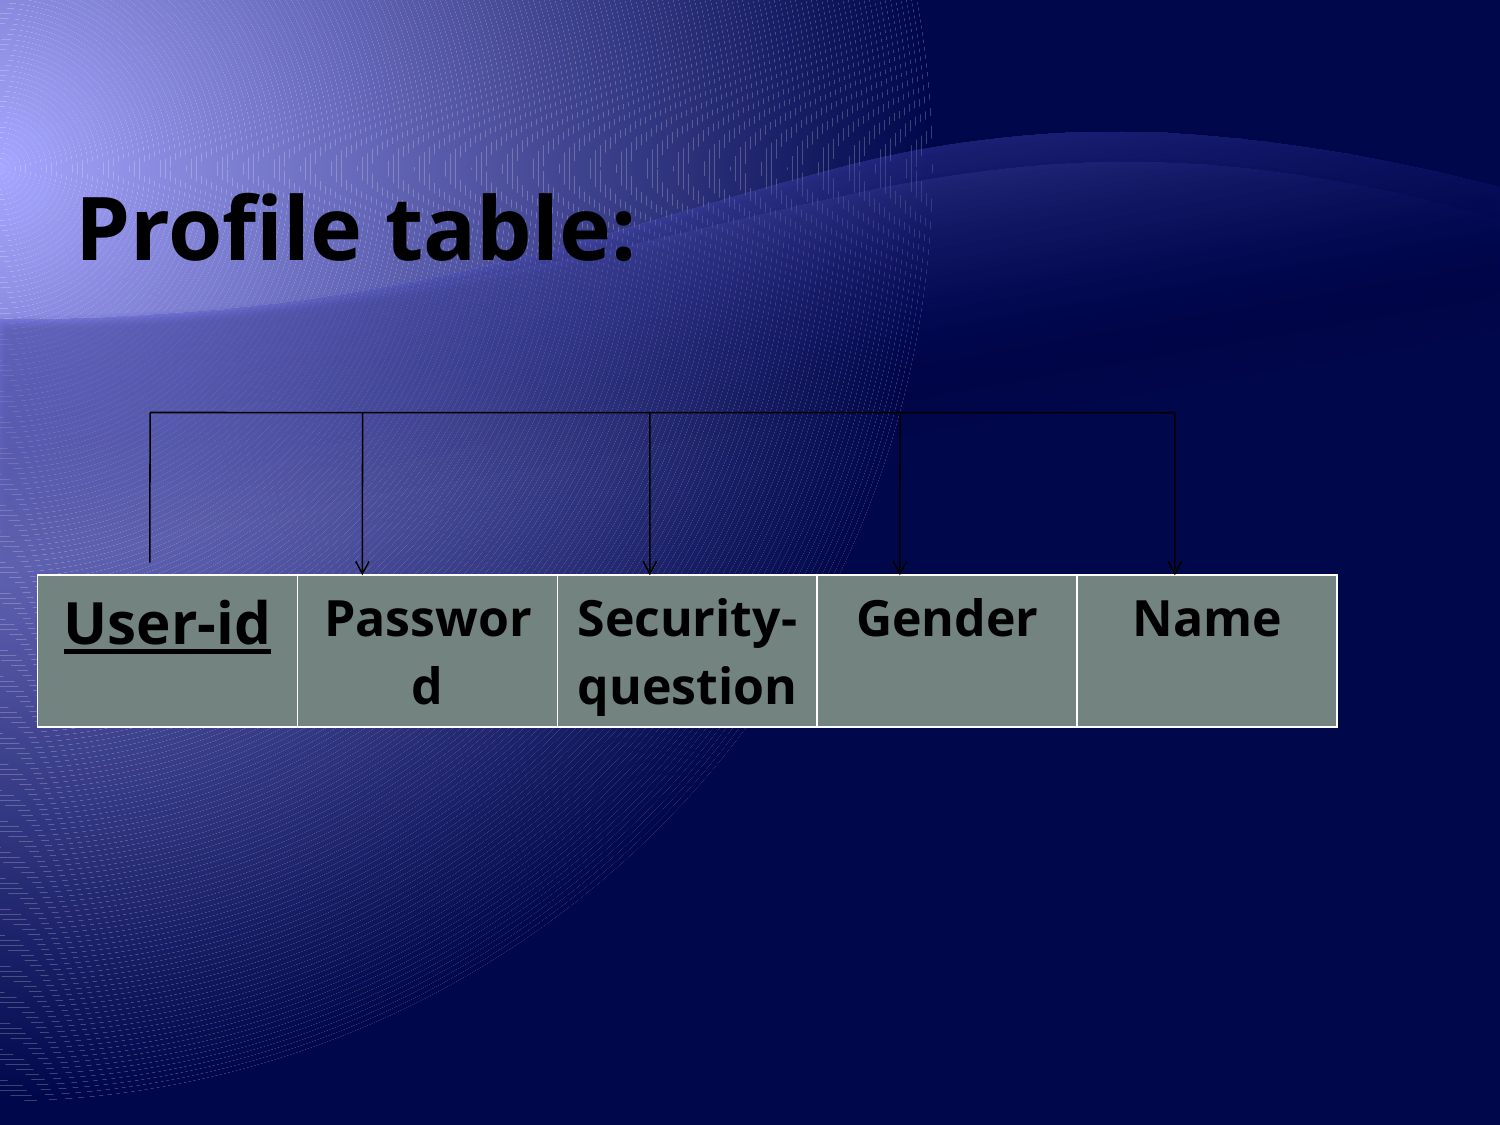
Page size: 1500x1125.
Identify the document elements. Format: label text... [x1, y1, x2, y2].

table_header Security-question [558, 576, 816, 726]
table_header Gender [818, 576, 1076, 726]
table_header Password [298, 576, 557, 726]
table_header User-id [38, 576, 297, 726]
title Profile table: [75, 149, 638, 288]
table_header Name [1078, 576, 1336, 726]
